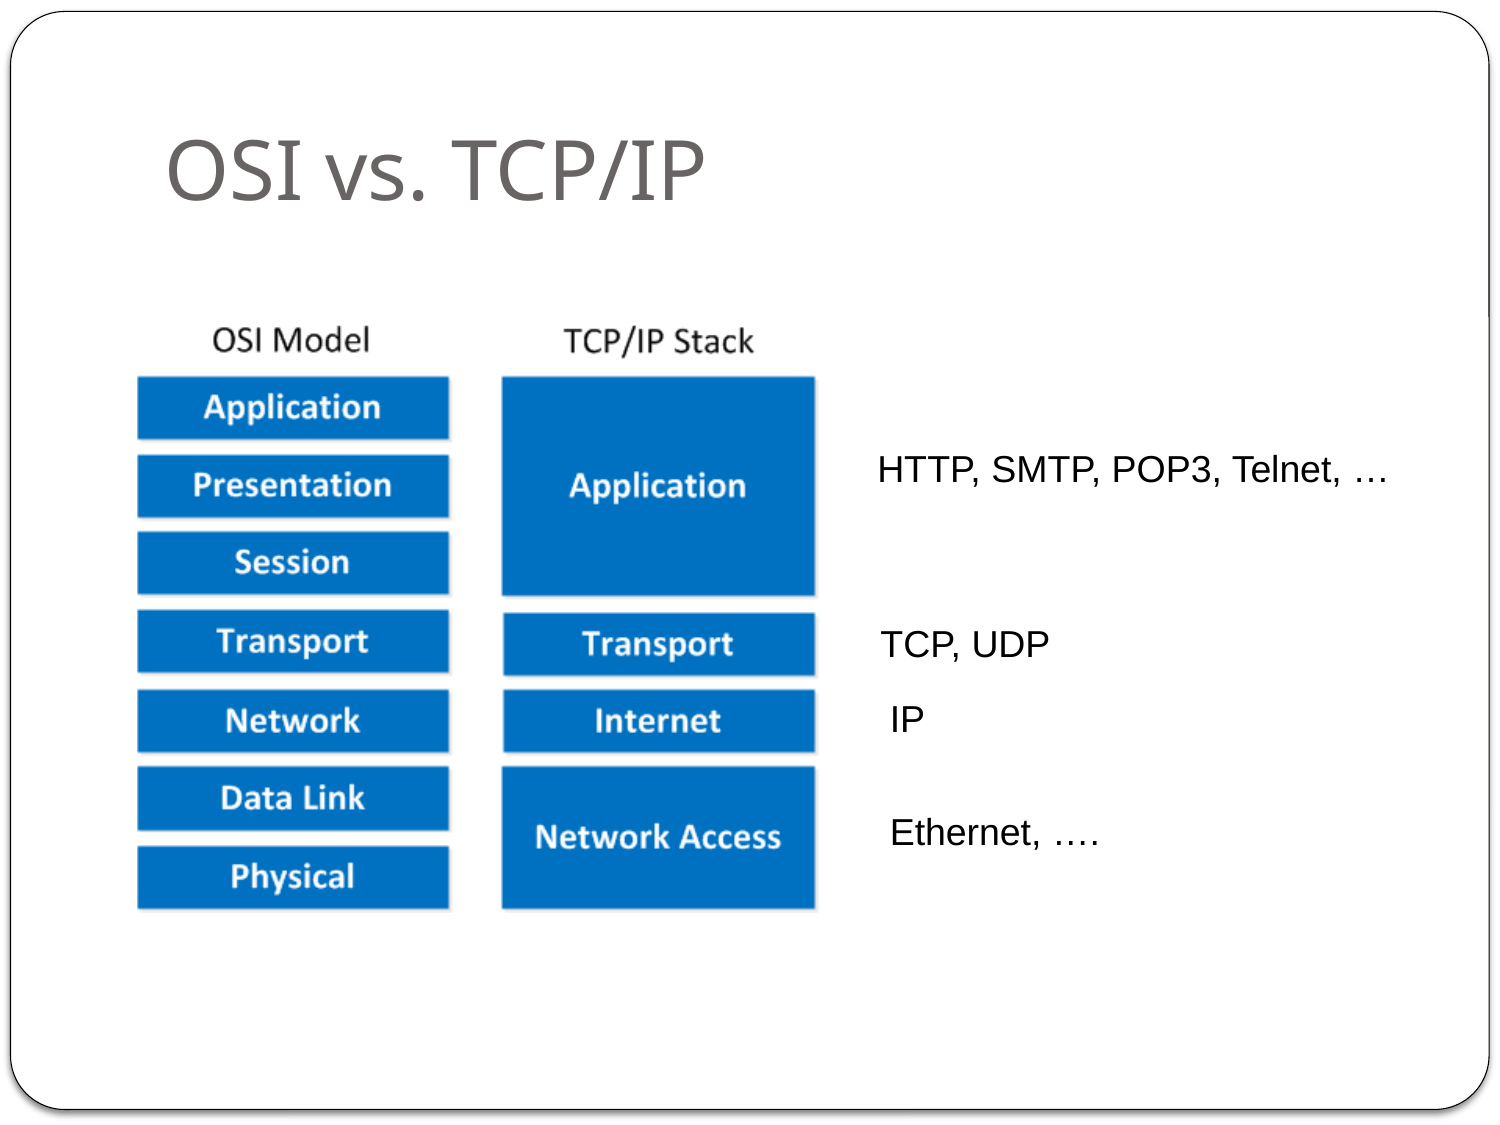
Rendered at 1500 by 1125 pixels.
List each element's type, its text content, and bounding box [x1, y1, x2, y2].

title OSI vs. TCP/IP [150, 45, 1425, 233]
text_box IP [875, 687, 1185, 748]
text_box HTTP, SMTP, POP3, Telnet, … [862, 437, 1422, 498]
picture [137, 312, 819, 913]
text_box TCP, UDP [865, 612, 1175, 673]
text_box Ethernet, …. [875, 799, 1185, 861]
